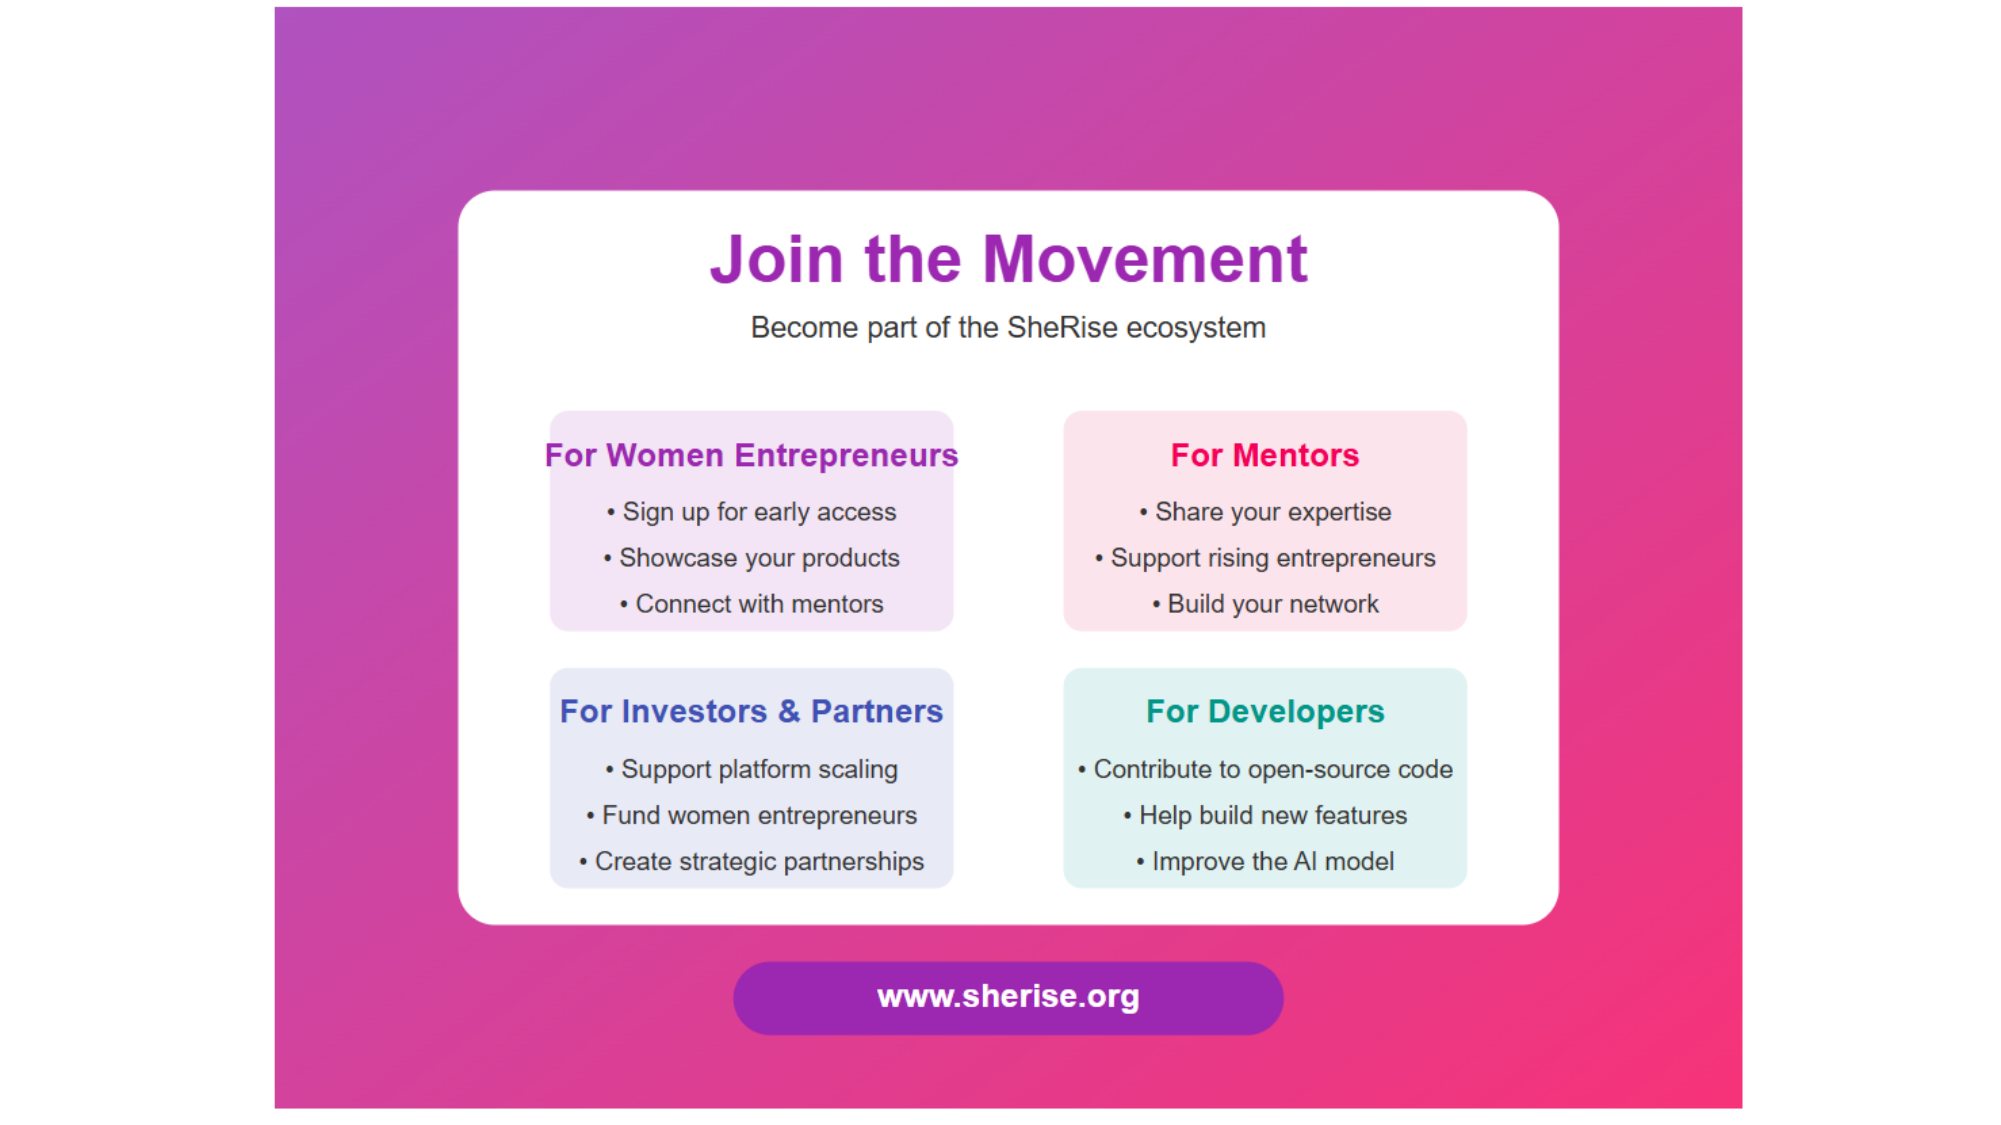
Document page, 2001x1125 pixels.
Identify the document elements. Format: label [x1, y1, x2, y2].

picture [214, 0, 1786, 1125]
